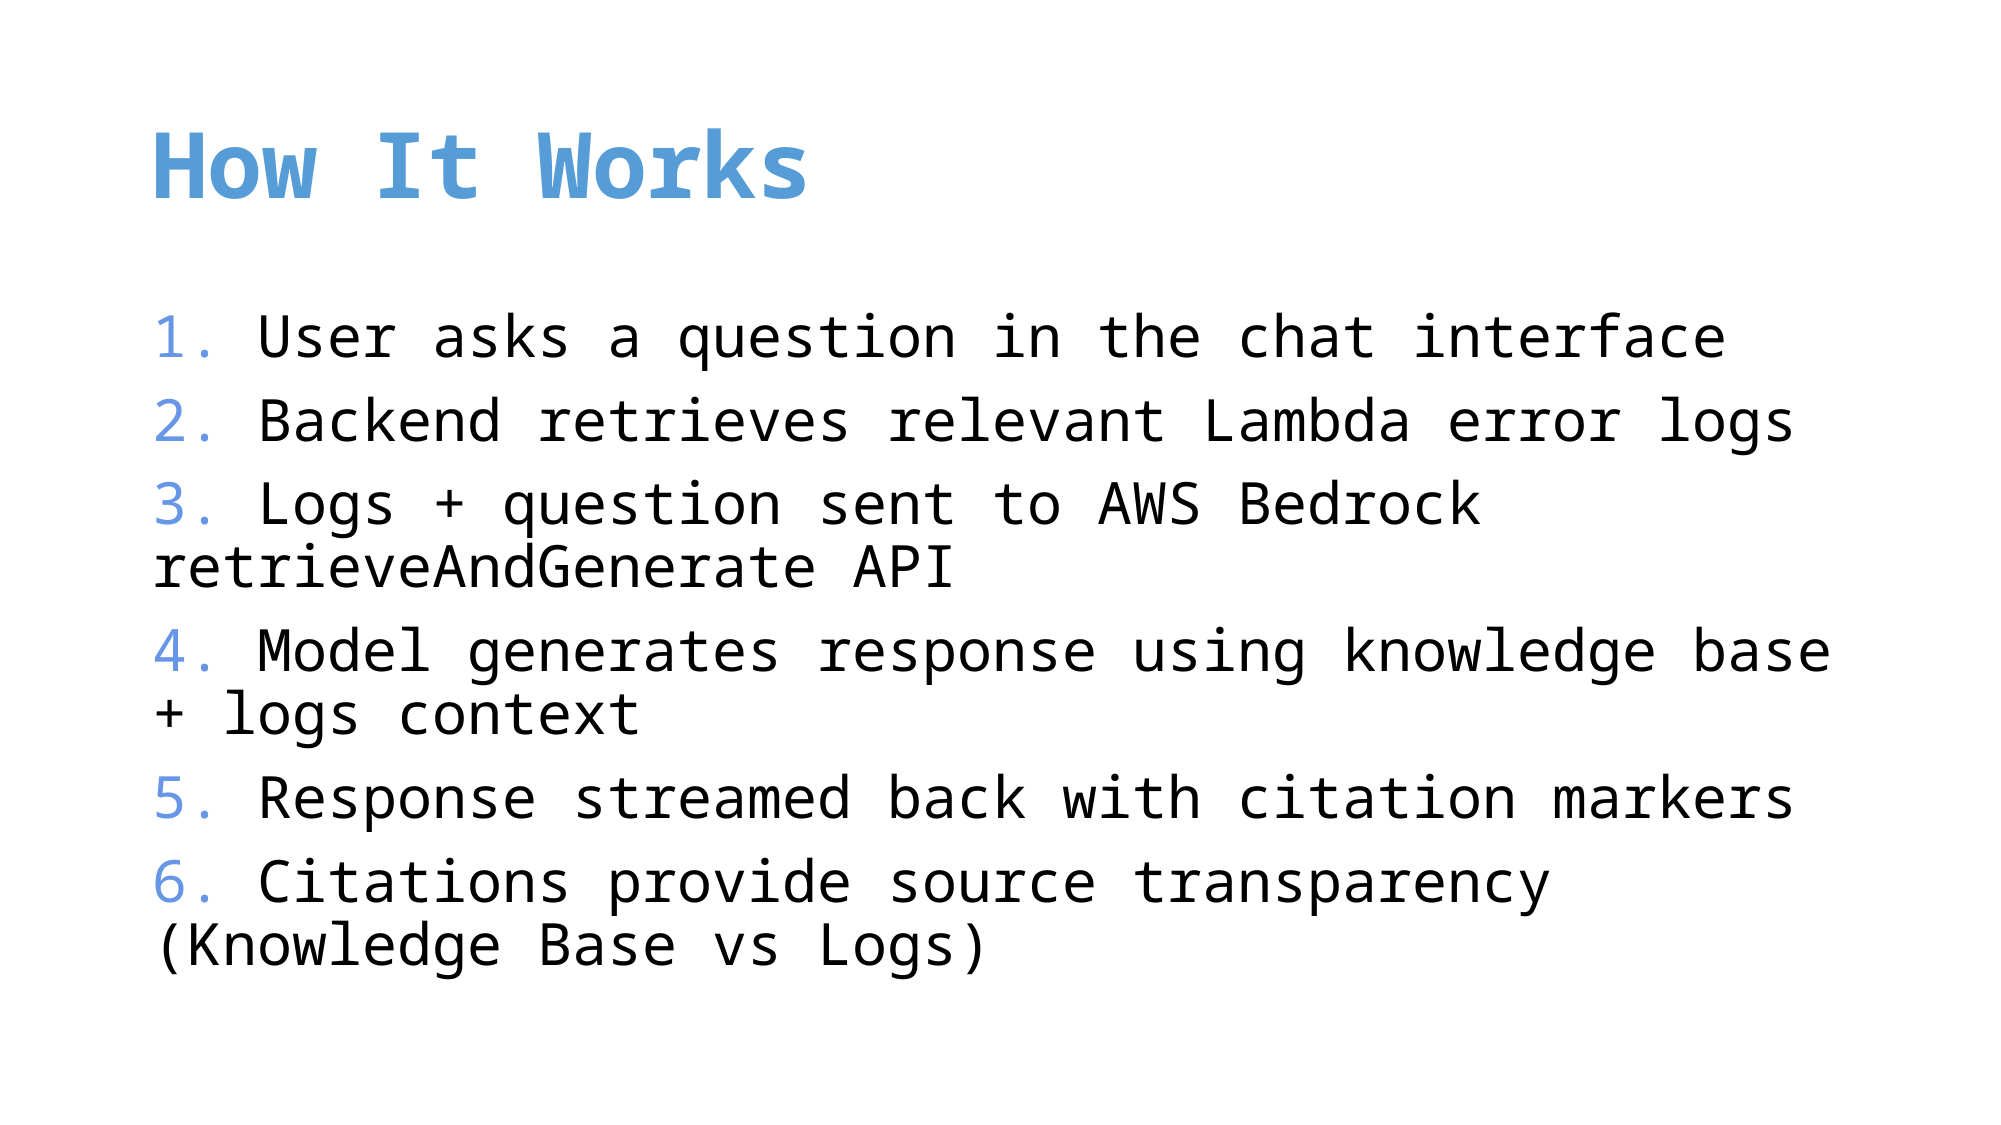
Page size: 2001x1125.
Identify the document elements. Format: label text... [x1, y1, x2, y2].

title How It Works [137, 59, 1863, 278]
list 1. User asks a question in the chat interface 2. Backend retrieves relevant Lambda error logs 3. Logs + question sent to AWS Bedrock retrieveAndGenerate API 4. Model generates response using knowledge base + logs context 5. Response streamed back with citation markers 6. Citations provide source transparency (Knowledge Base vs Logs) [137, 299, 1863, 1014]
